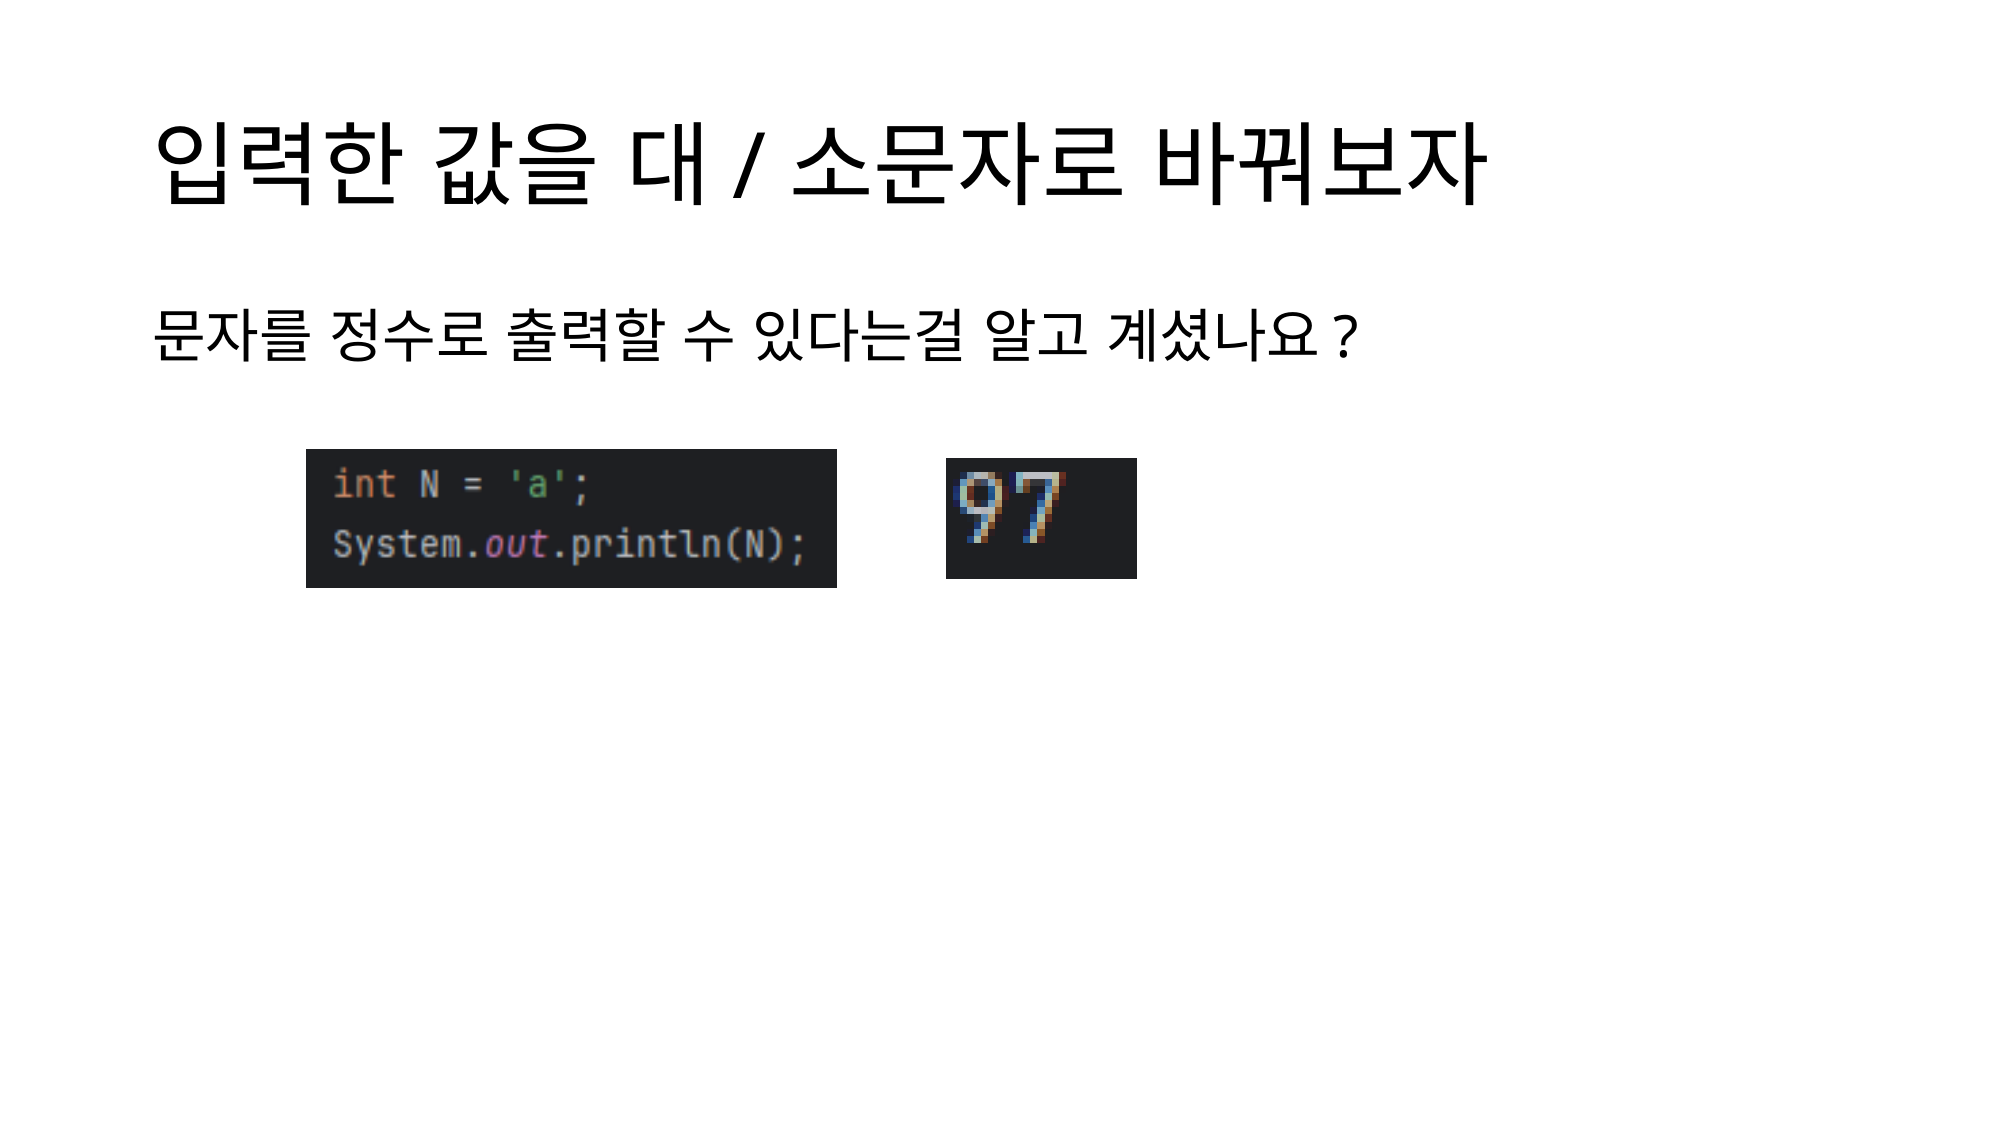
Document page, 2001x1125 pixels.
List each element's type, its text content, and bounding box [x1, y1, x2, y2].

list 문자를 정수로 출력할 수 있다는걸 알고 계셨나요? [137, 299, 1863, 1014]
picture [306, 449, 837, 588]
picture [946, 458, 1137, 579]
title 입력한 값을 대/소문자로 바꿔보자 [137, 59, 1863, 278]
